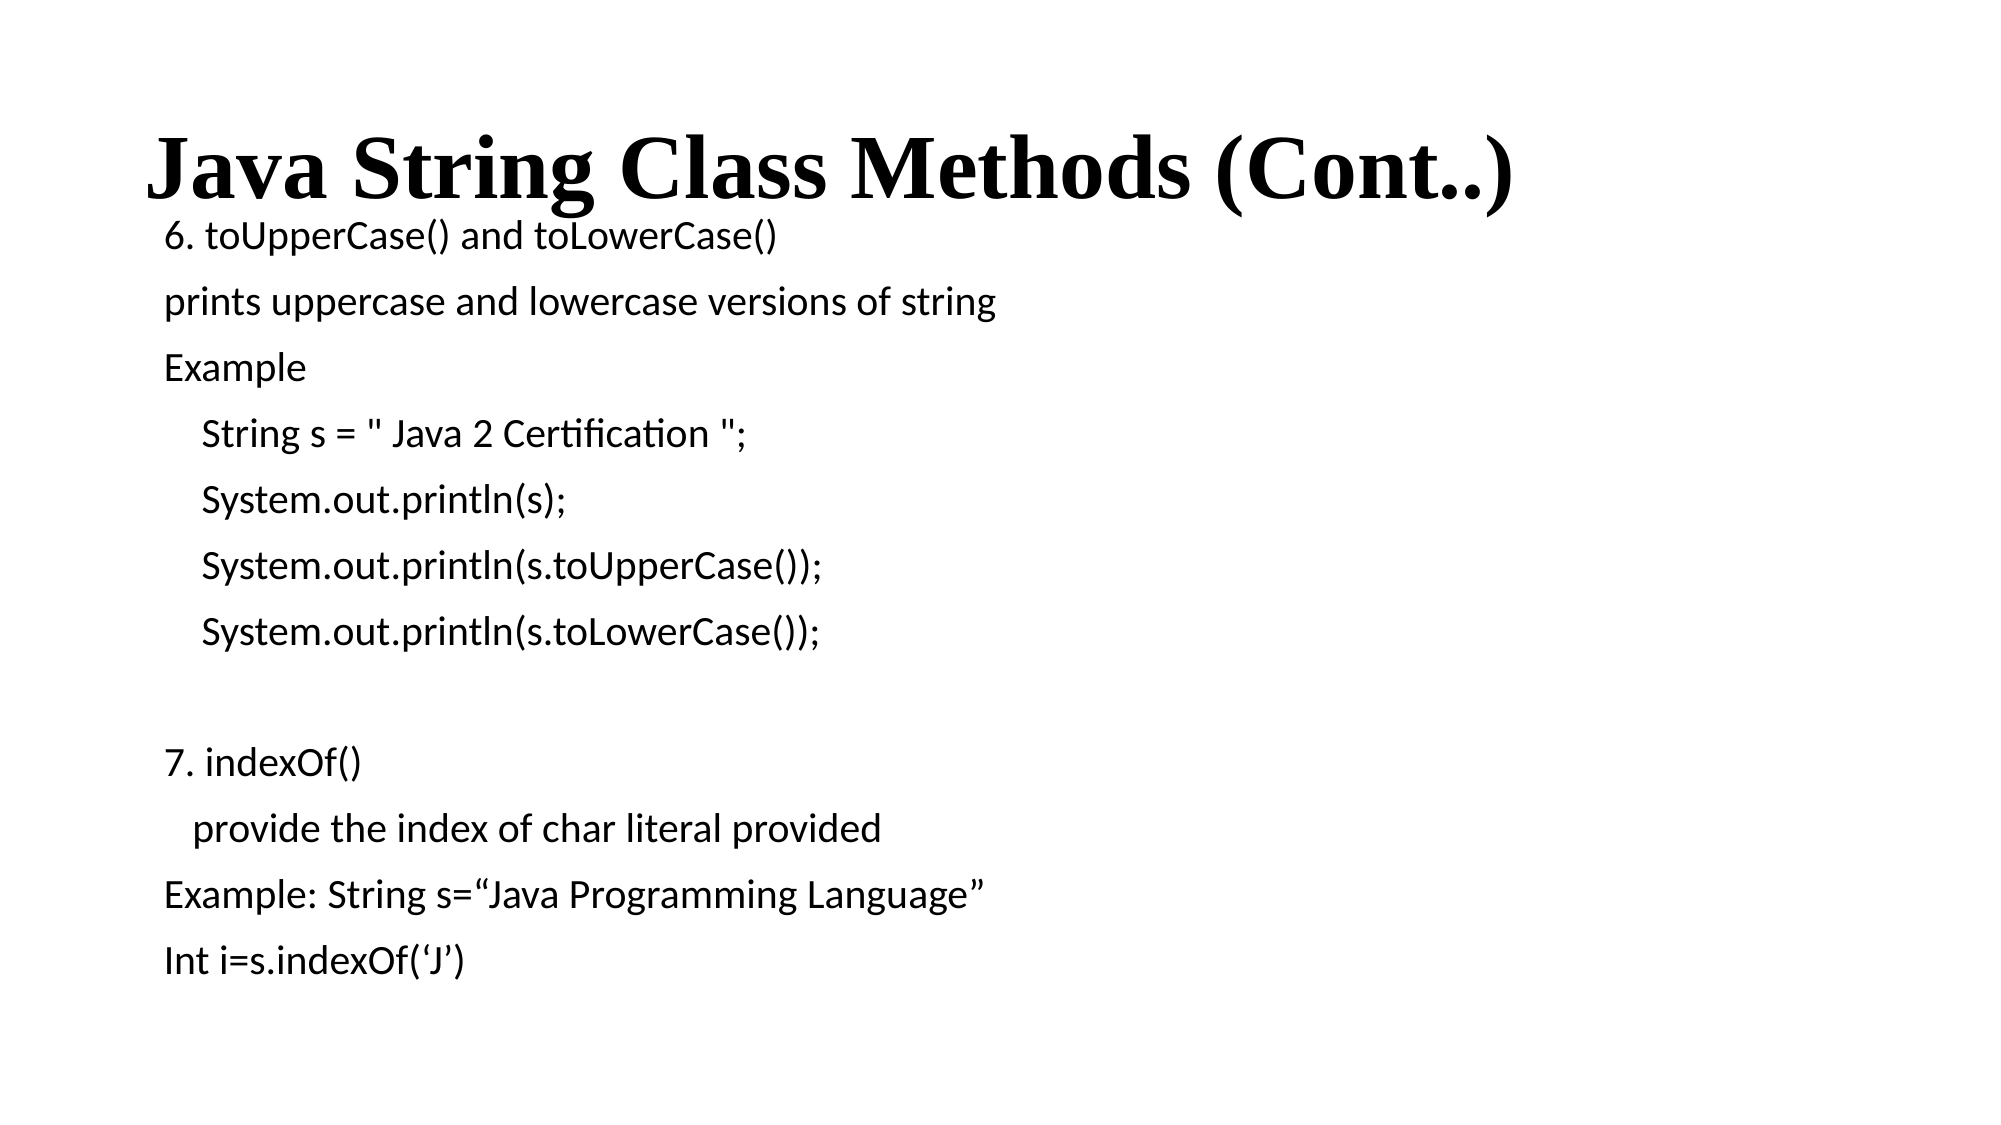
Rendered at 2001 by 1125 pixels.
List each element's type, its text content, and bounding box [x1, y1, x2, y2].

list 6. toUpperCase() and toLowerCase() prints uppercase and lowercase versions of string Example String s = " Java 2 Certification "; System.out.println(s); System.out.println(s.toUpperCase()); System.out.println(s.toLowerCase()); 7. indexOf() provide the index of char literal provided Example: String s=“Java Programming Language” Int i=s.indexOf(‘J’) [137, 206, 1863, 1014]
title Java String Class Methods (Cont..) [137, 59, 1863, 206]
